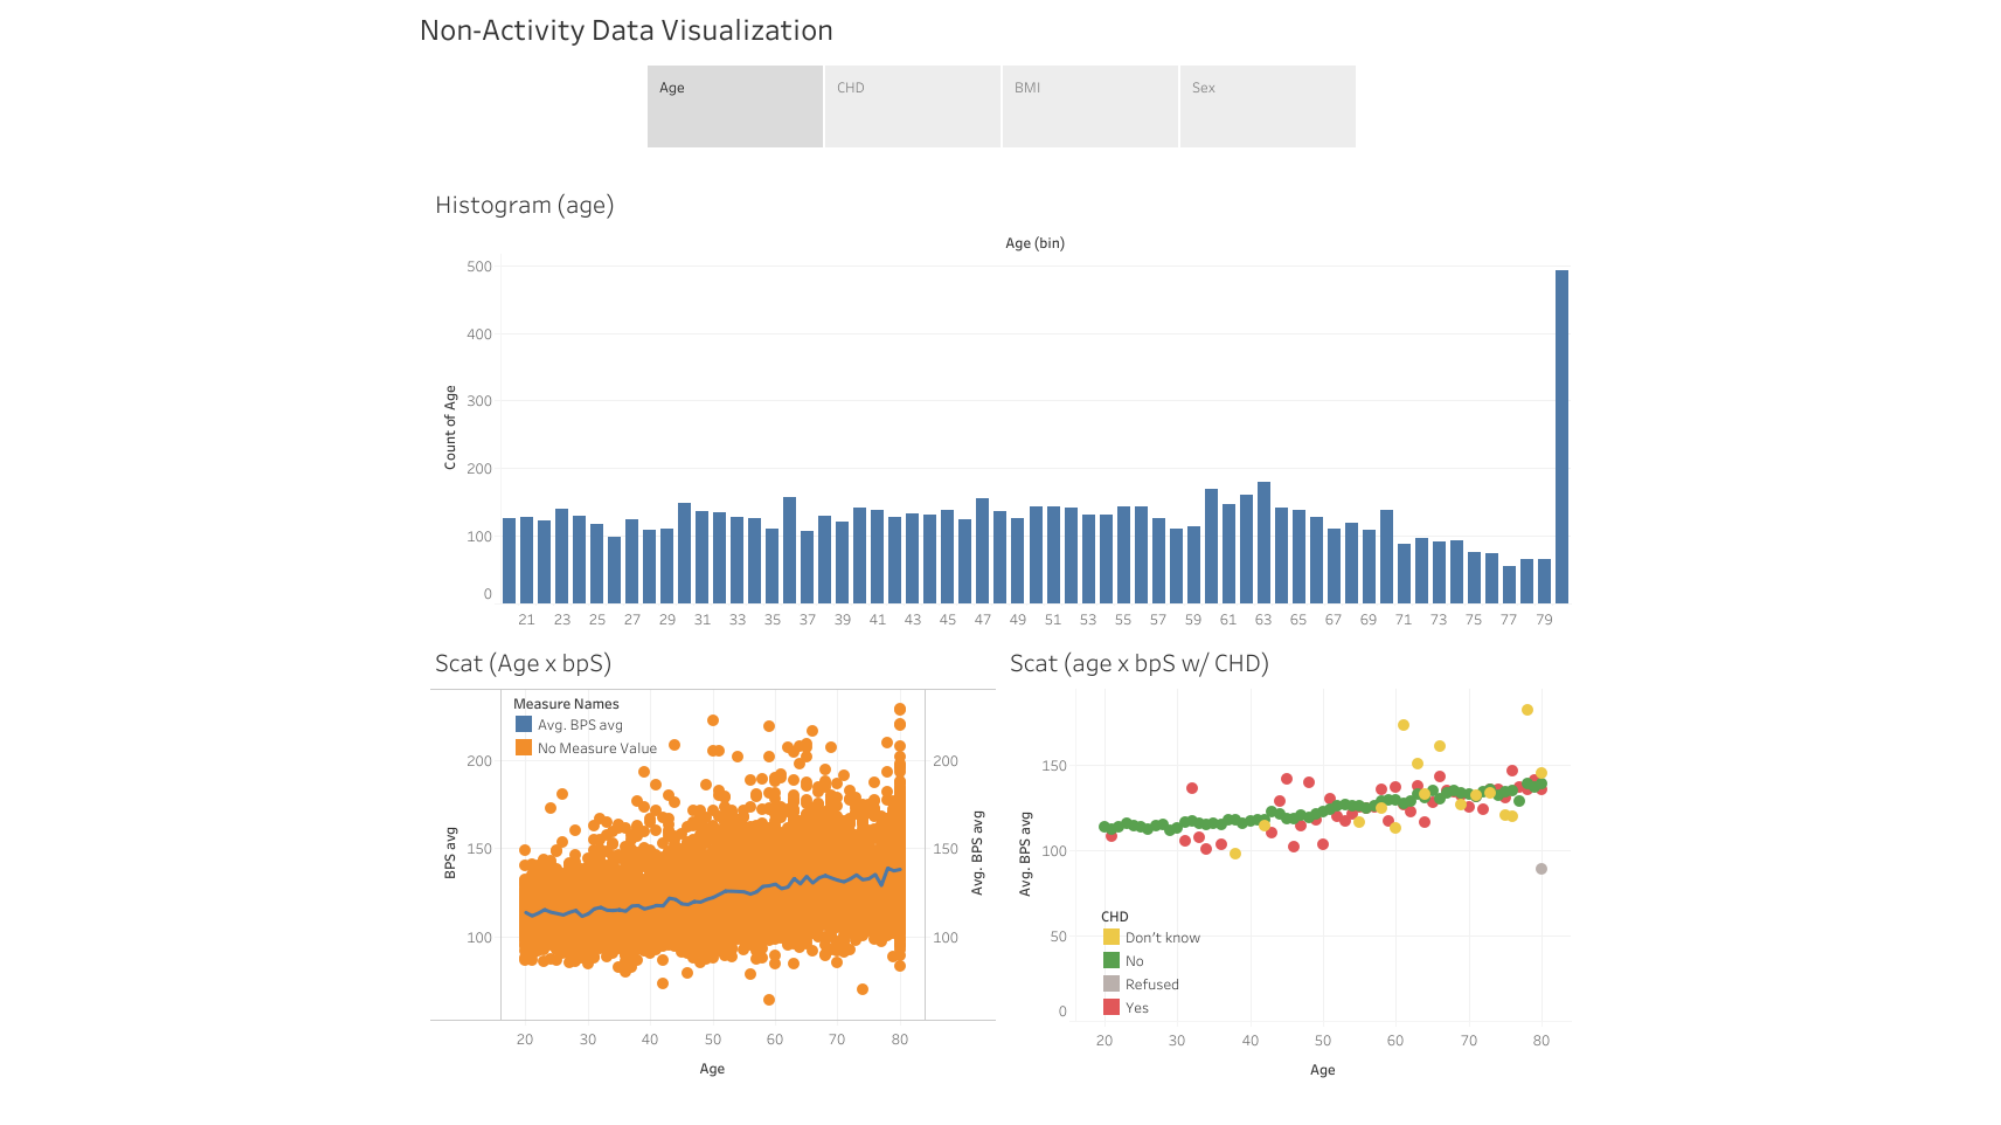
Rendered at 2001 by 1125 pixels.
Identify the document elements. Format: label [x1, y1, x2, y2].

picture [407, 0, 1593, 1125]
